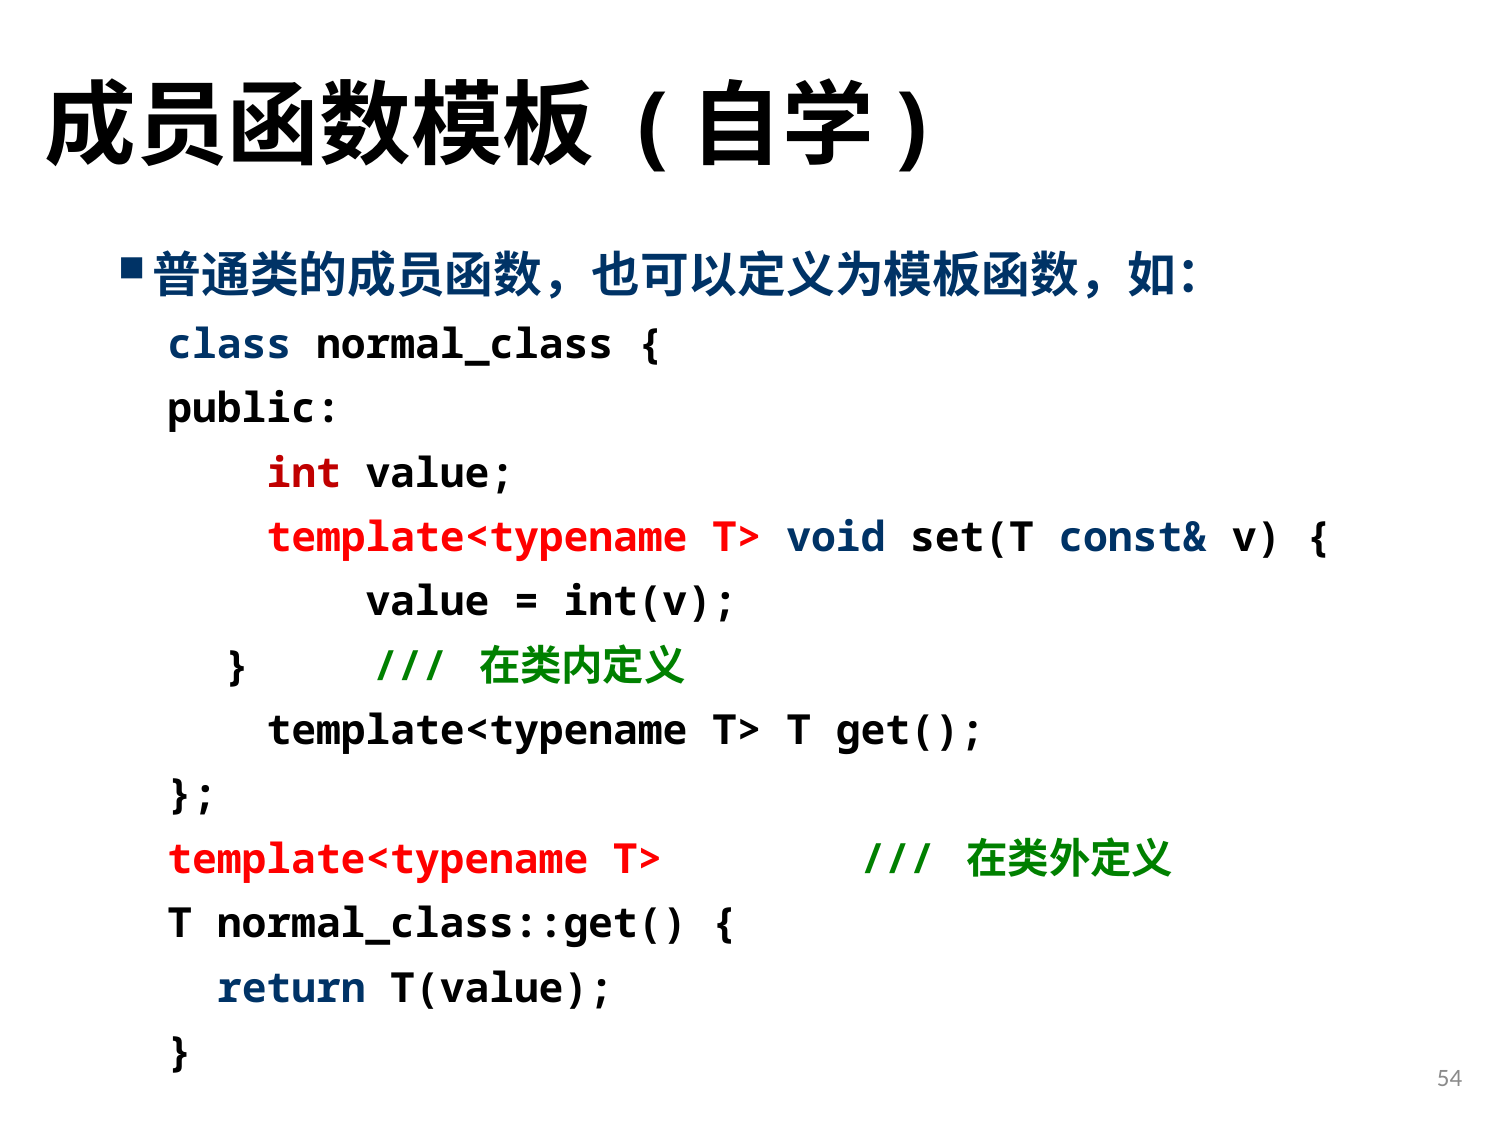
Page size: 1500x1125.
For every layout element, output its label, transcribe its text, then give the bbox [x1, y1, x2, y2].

slide_number 54 [1139, 1046, 1478, 1107]
title 成员函数模板 (自学) [29, 19, 1324, 237]
list 普通类的成员函数，也可以定义为模板函数，如： class normal_class { public: int value; template<typename T> void set(T const& v) { value = int(v); } /// 在类内定义 template<typename T> T get(); }; template<typename T> /// 在类外定义 T normal_class::get() { return T(value); } [103, 236, 1424, 1084]
